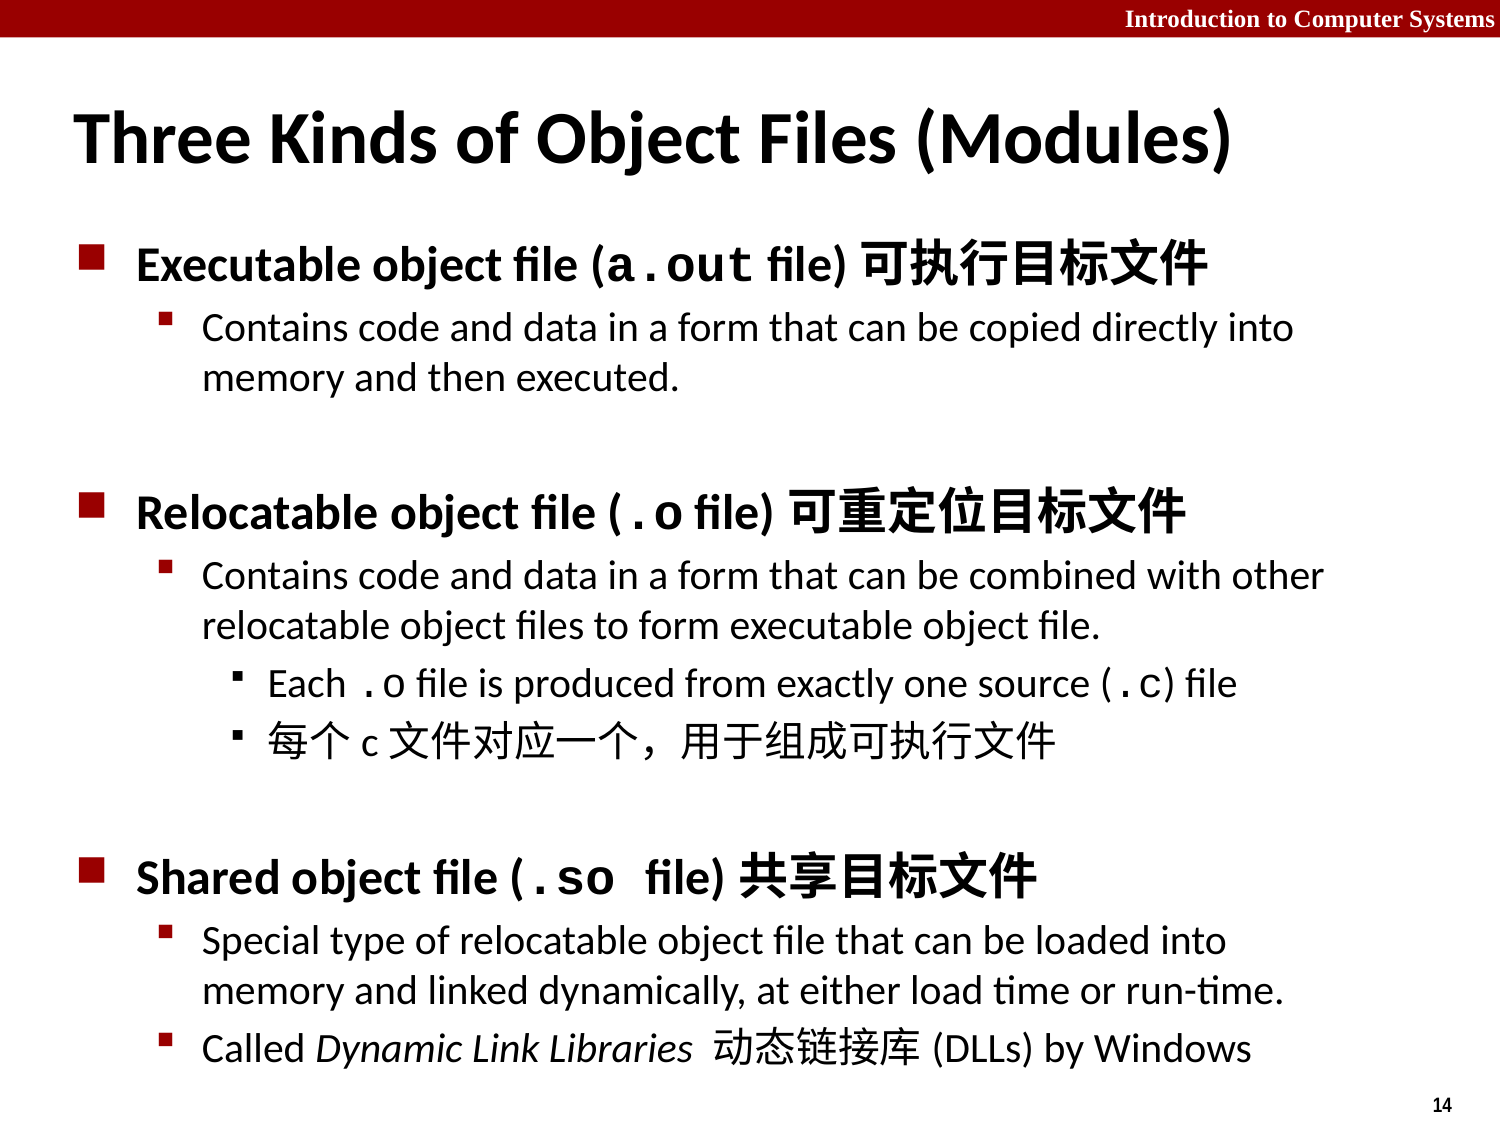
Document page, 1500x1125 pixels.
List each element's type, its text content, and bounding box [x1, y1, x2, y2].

list Executable object file (a.out file)可执行目标文件 Contains code and data in a form that can be copied directly into memory and then executed. Relocatable object file (.o file)可重定位目标文件 Contains code and data in a form that can be combined with other relocatable object files to form executable object file. Each .o file is produced from exactly one source (.c) file 每个c文件对应一个，用于组成可执行文件 Shared object file (.so file)共享目标文件 Special type of relocatable object file that can be loaded into memory and linked dynamically, at either load time or run-time. Called Dynamic Link Libraries 动态链接库(DLLs) by Windows [64, 223, 1361, 1040]
title Three Kinds of Object Files (Modules) [58, 71, 1305, 197]
